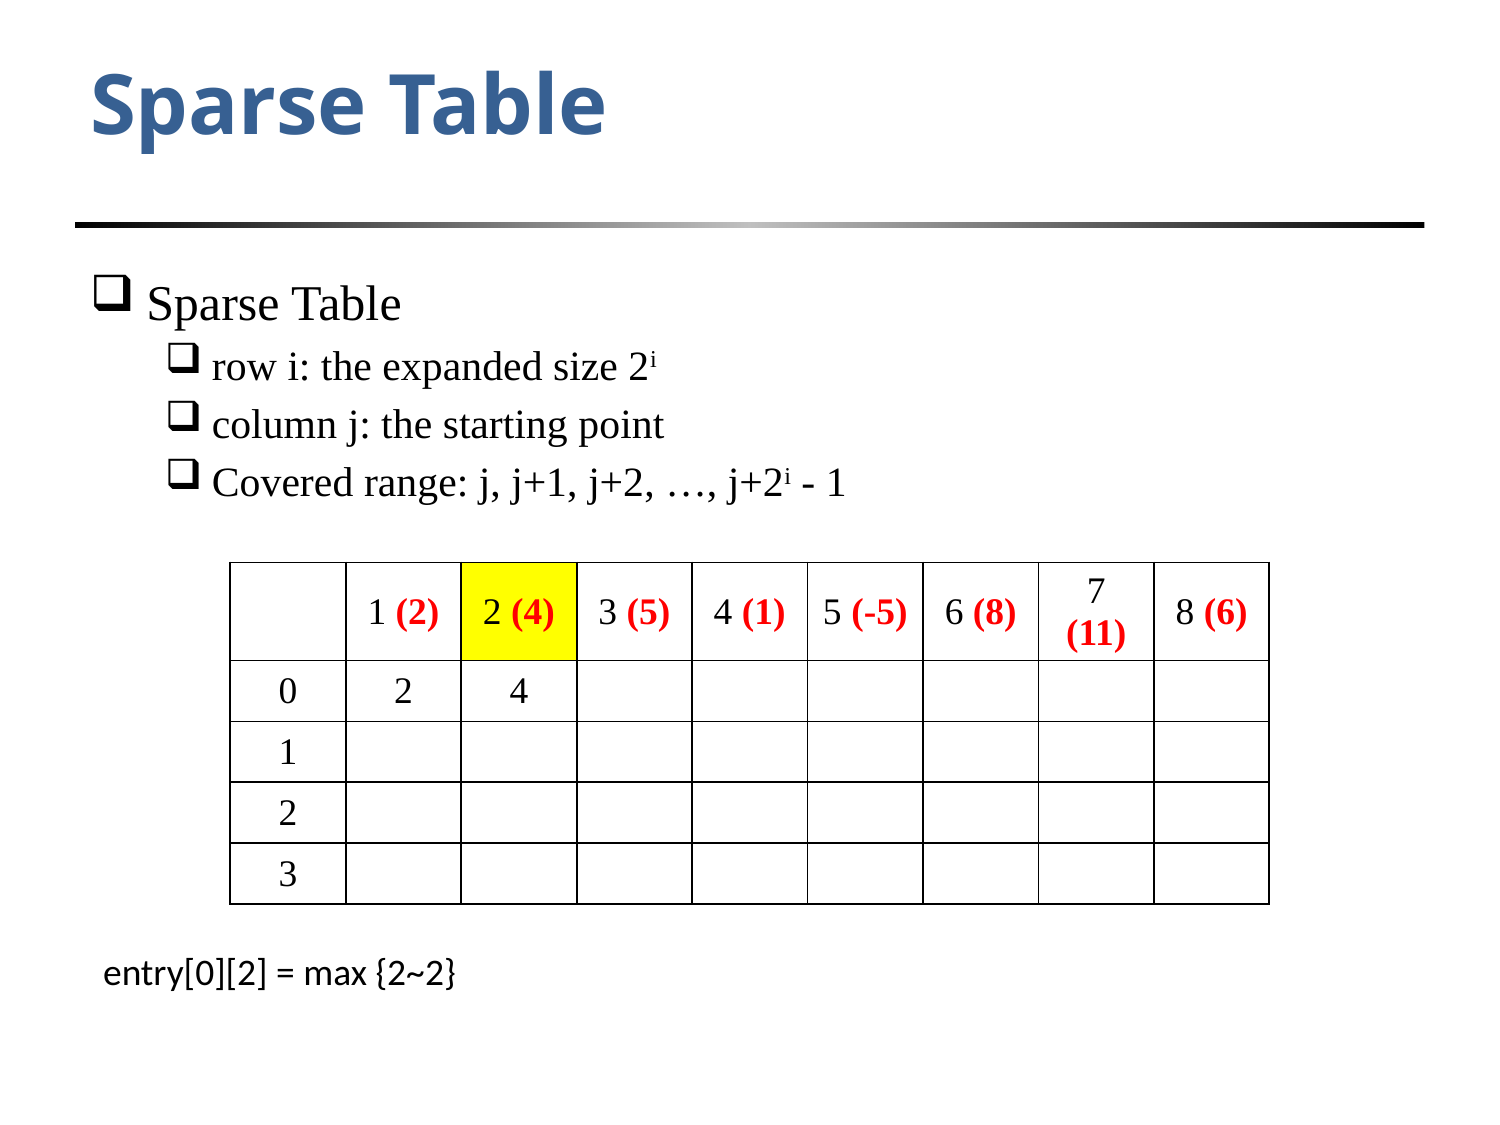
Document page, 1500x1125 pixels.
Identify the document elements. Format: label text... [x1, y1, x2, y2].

title Sparse Table [75, 45, 1425, 157]
list Sparse Table row i: the expanded size 2i column j: the starting point Covered range: j, j+1, j+2, …, j+2i - 1 [75, 262, 1425, 1005]
text_box entry[0][2] = max {2~2} [88, 940, 1117, 1001]
